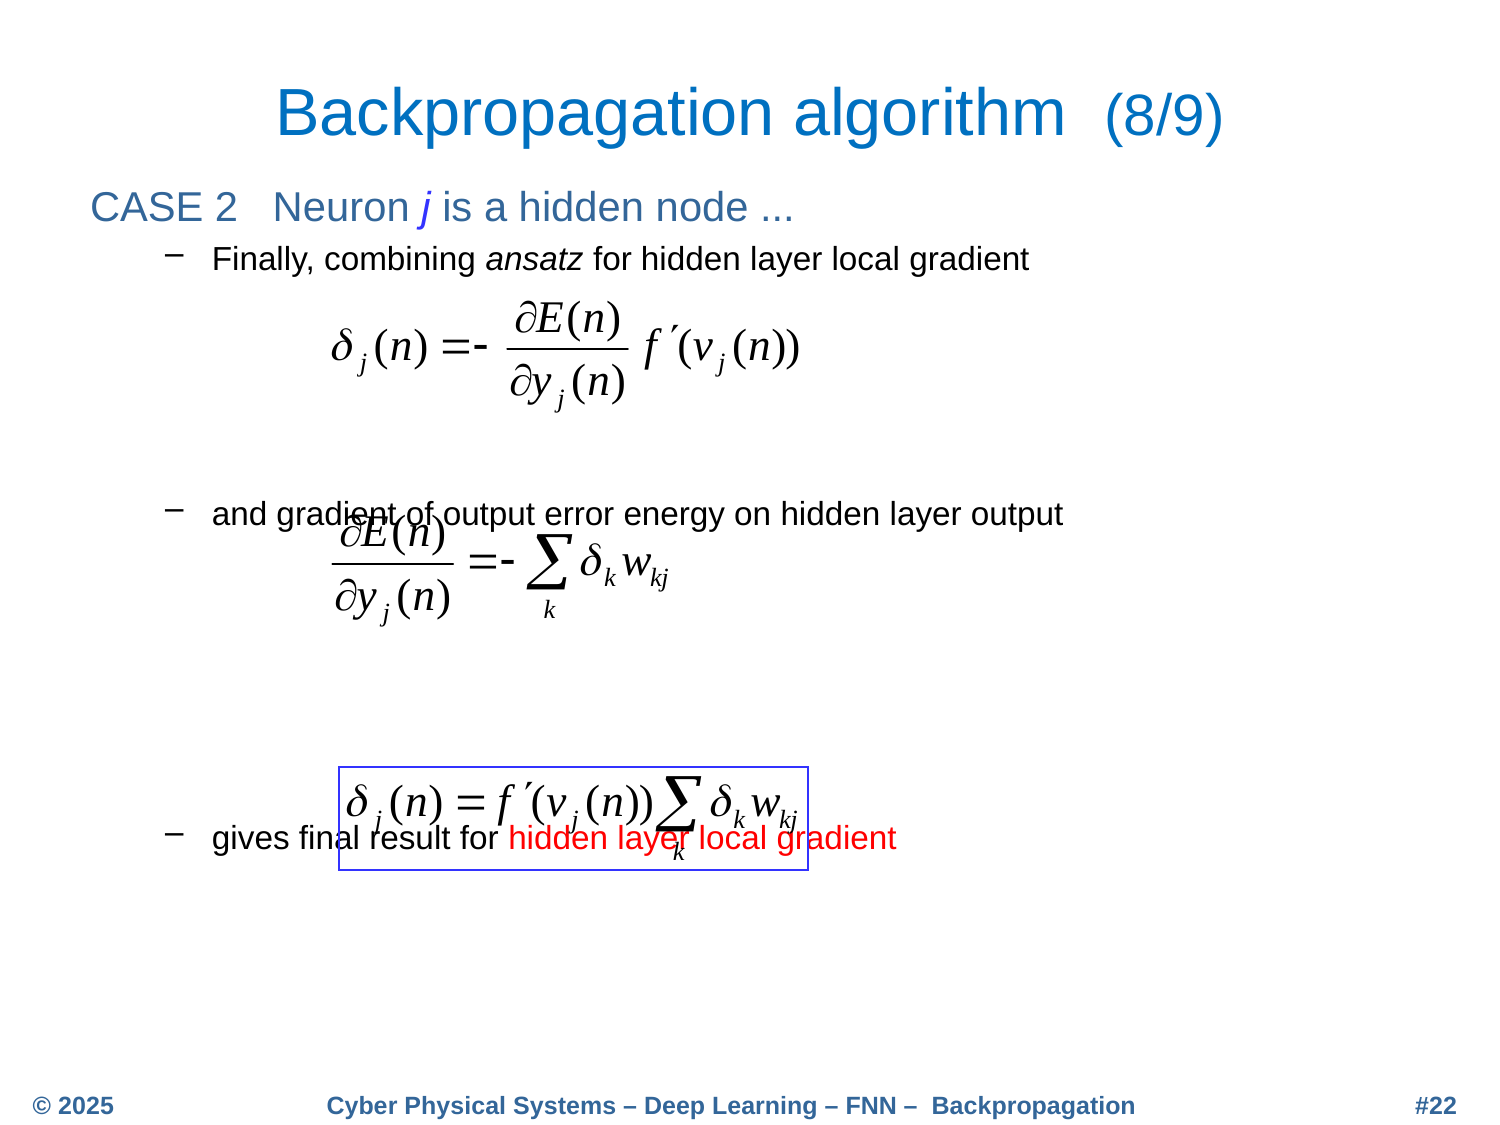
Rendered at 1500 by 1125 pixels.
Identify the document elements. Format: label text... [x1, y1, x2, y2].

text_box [339, 767, 808, 870]
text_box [324, 503, 680, 636]
title Backpropagation algorithm (8/9) [74, 44, 1426, 172]
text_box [324, 288, 812, 421]
footer Cyber Physical Systems – Deep Learning – FNN – Backpropagation [265, 1082, 1200, 1125]
slide_number © 2025 [17, 1082, 265, 1125]
list CASE 2 Neuron j is a hidden node ... Finally, combining ansatz for hidden layer local gradient and gradient of output error energy on hidden layer output gives final result for hidden layer local gradient [74, 172, 1426, 1048]
slide_number #22 [1200, 1082, 1473, 1118]
